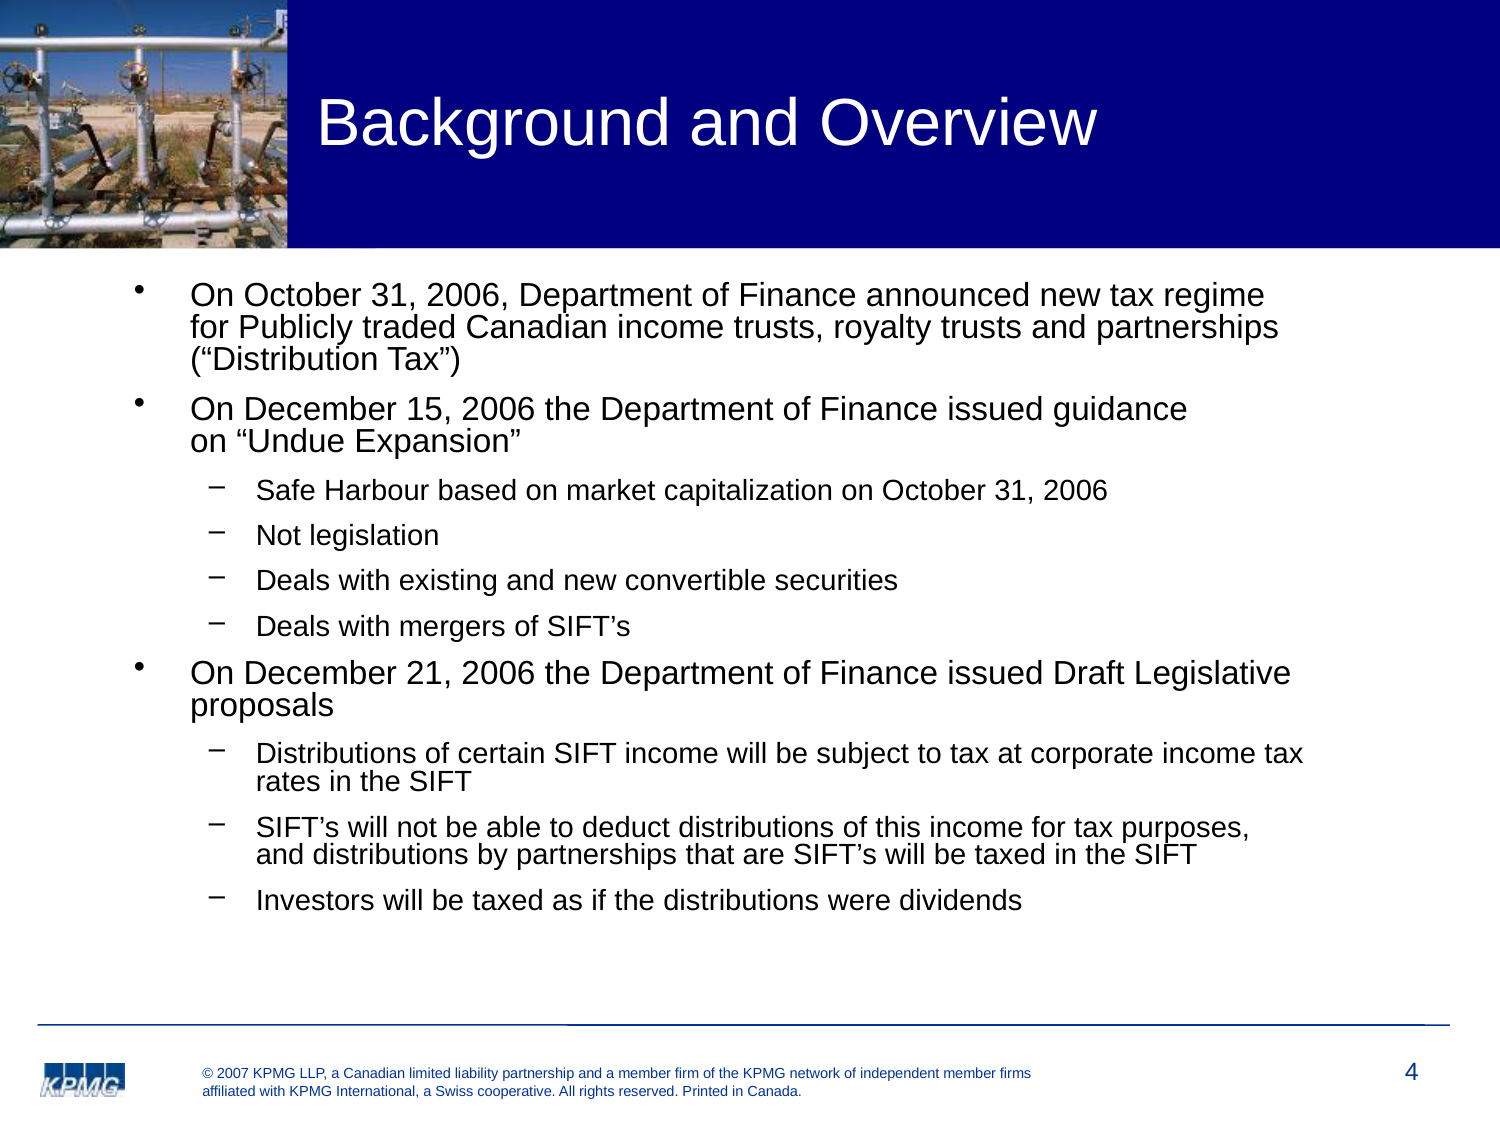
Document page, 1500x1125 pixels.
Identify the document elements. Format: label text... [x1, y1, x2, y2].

title Background and Overview [301, 24, 1400, 213]
list On October 31, 2006, Department of Finance announced new tax regime for Publicly traded Canadian income trusts, royalty trusts and partnerships (“Distribution Tax”) On December 15, 2006 the Department of Finance issued guidance on “Undue Expansion” Safe Harbour based on market capitalization on October 31, 2006 Not legislation Deals with existing and new convertible securities Deals with mergers of SIFT’s On December 21, 2006 the Department of Finance issued Draft Legislative proposals Distributions of certain SIFT income will be subject to tax at corporate income tax rates in the SIFT SIFT’s will not be able to deduct distributions of this income for tax purposes, and distributions by partnerships that are SIFT’s will be taxed in the SIFT Investors will be taxed as if the distributions were dividends [118, 273, 1394, 1013]
picture [0, 0, 287, 248]
picture [40, 1063, 125, 1097]
